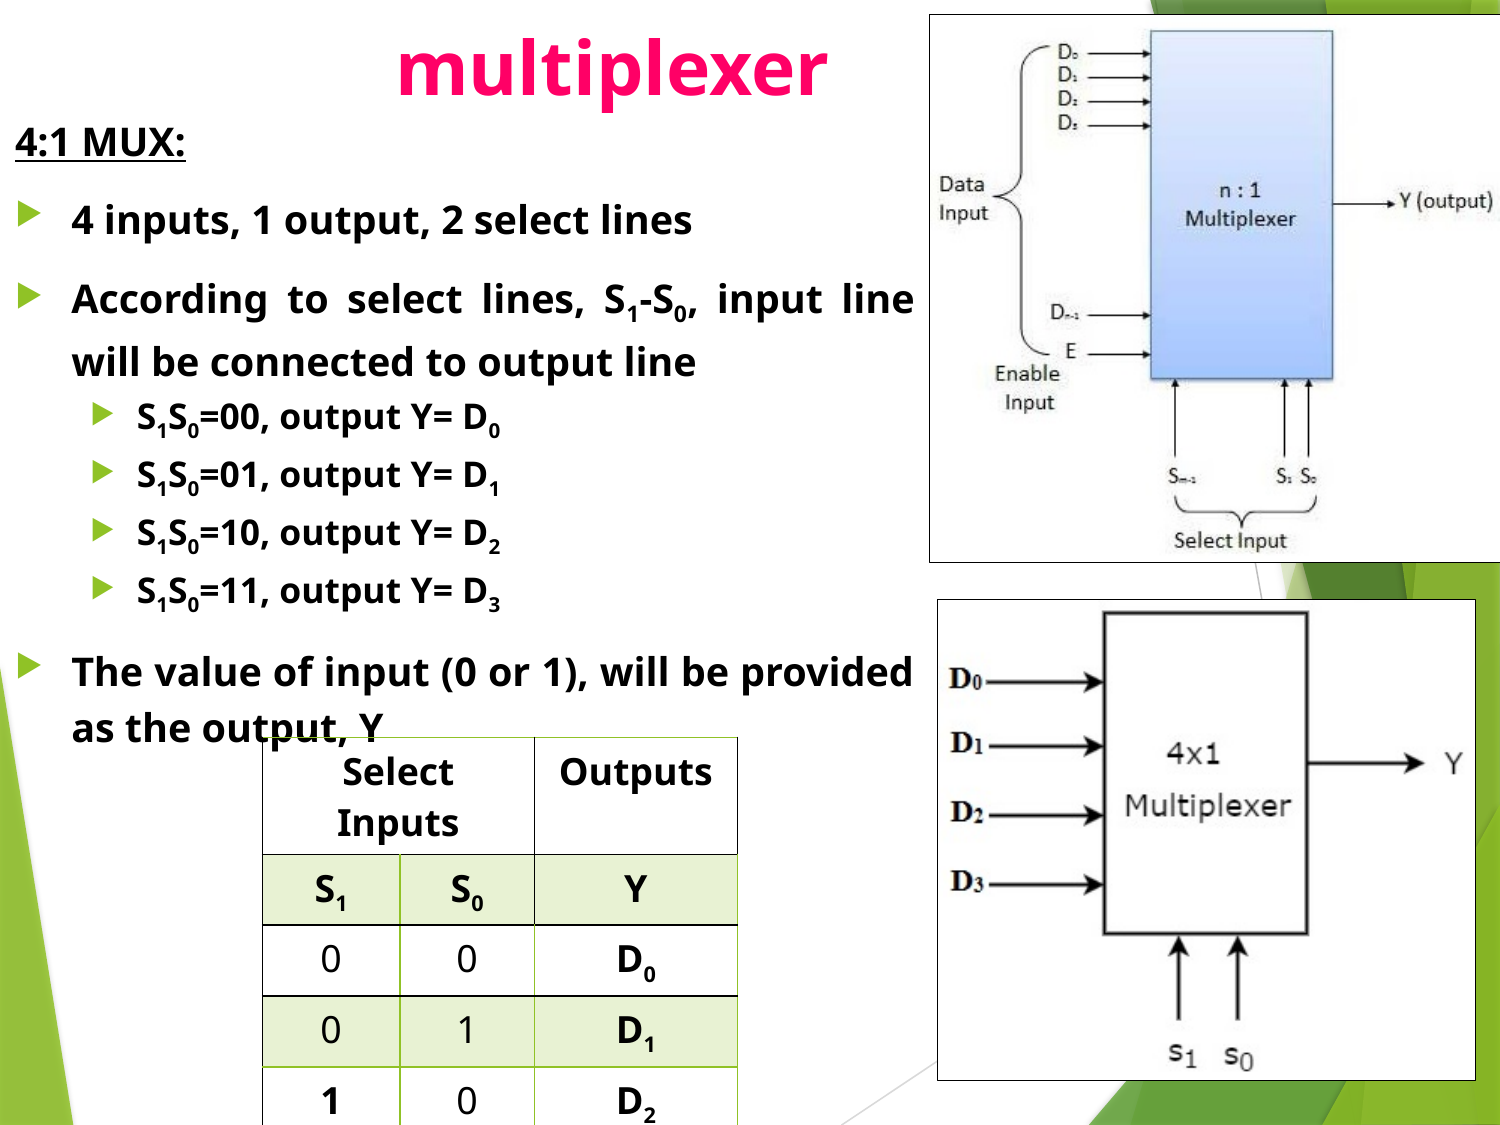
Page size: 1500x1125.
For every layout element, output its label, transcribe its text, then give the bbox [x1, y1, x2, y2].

title multiplexer [75, 12, 1150, 99]
table_cell D2 [535, 1068, 737, 1125]
table_header Outputs [535, 738, 737, 854]
table_cell 0 [263, 997, 399, 1066]
table_header Select Inputs [263, 738, 534, 854]
picture [929, 14, 1500, 563]
table_cell 1 [263, 1068, 399, 1125]
table_cell D0 [535, 926, 737, 995]
table_cell Y [535, 855, 737, 924]
picture [936, 599, 1476, 1081]
table_cell 0 [401, 1068, 534, 1125]
table_cell S1 [263, 855, 399, 924]
table_cell 0 [263, 926, 399, 995]
list 4:1 MUX: 4 inputs, 1 output, 2 select lines According to select lines, S1-S0, input line will be connected to output line S1S0=00, output Y= D0 S1S0=01, output Y= D1 S1S0=10, output Y= D2 S1S0=11, output Y= D3 The value of input (0 or 1), will be provided as the output, Y [0, 99, 930, 1013]
table_cell 1 [401, 997, 534, 1066]
table_cell D1 [535, 997, 737, 1066]
table_cell S0 [401, 855, 534, 924]
table_cell 0 [401, 926, 534, 995]
